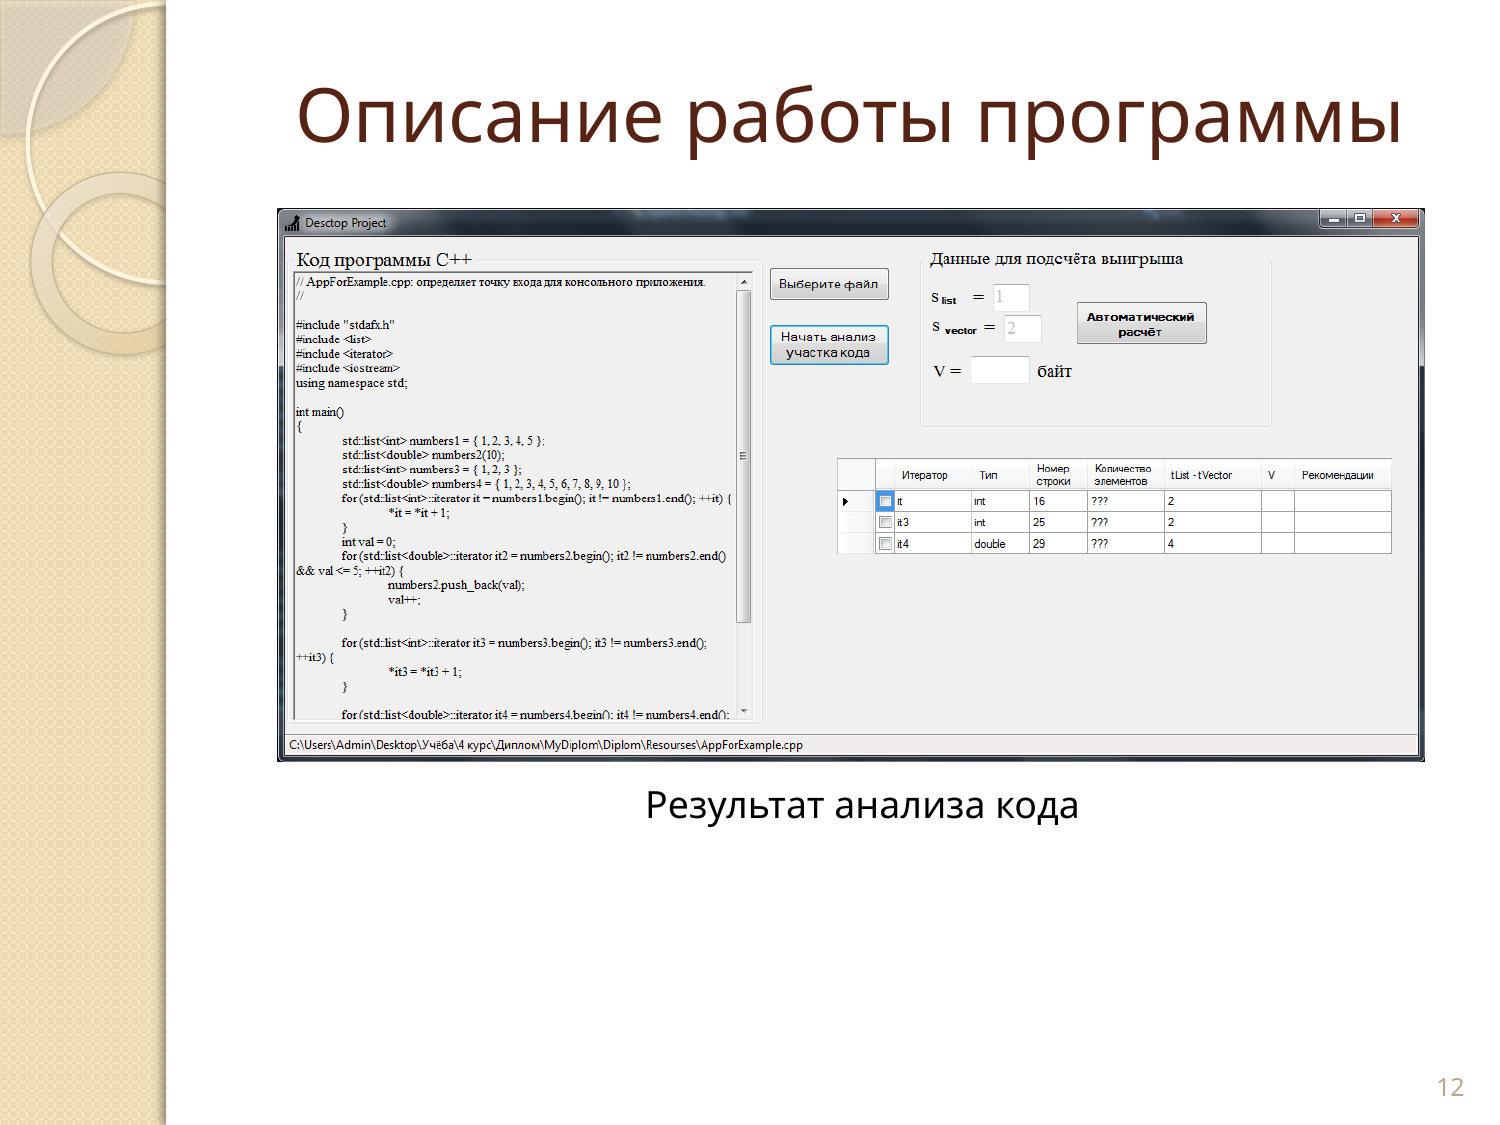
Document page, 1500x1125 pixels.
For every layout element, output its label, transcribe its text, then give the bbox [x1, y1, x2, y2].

slide_number 12 [1413, 1034, 1488, 1113]
picture [277, 207, 1425, 762]
text_box Результат анализа кода [630, 775, 1096, 834]
title Описание работы программы [235, 19, 1466, 207]
